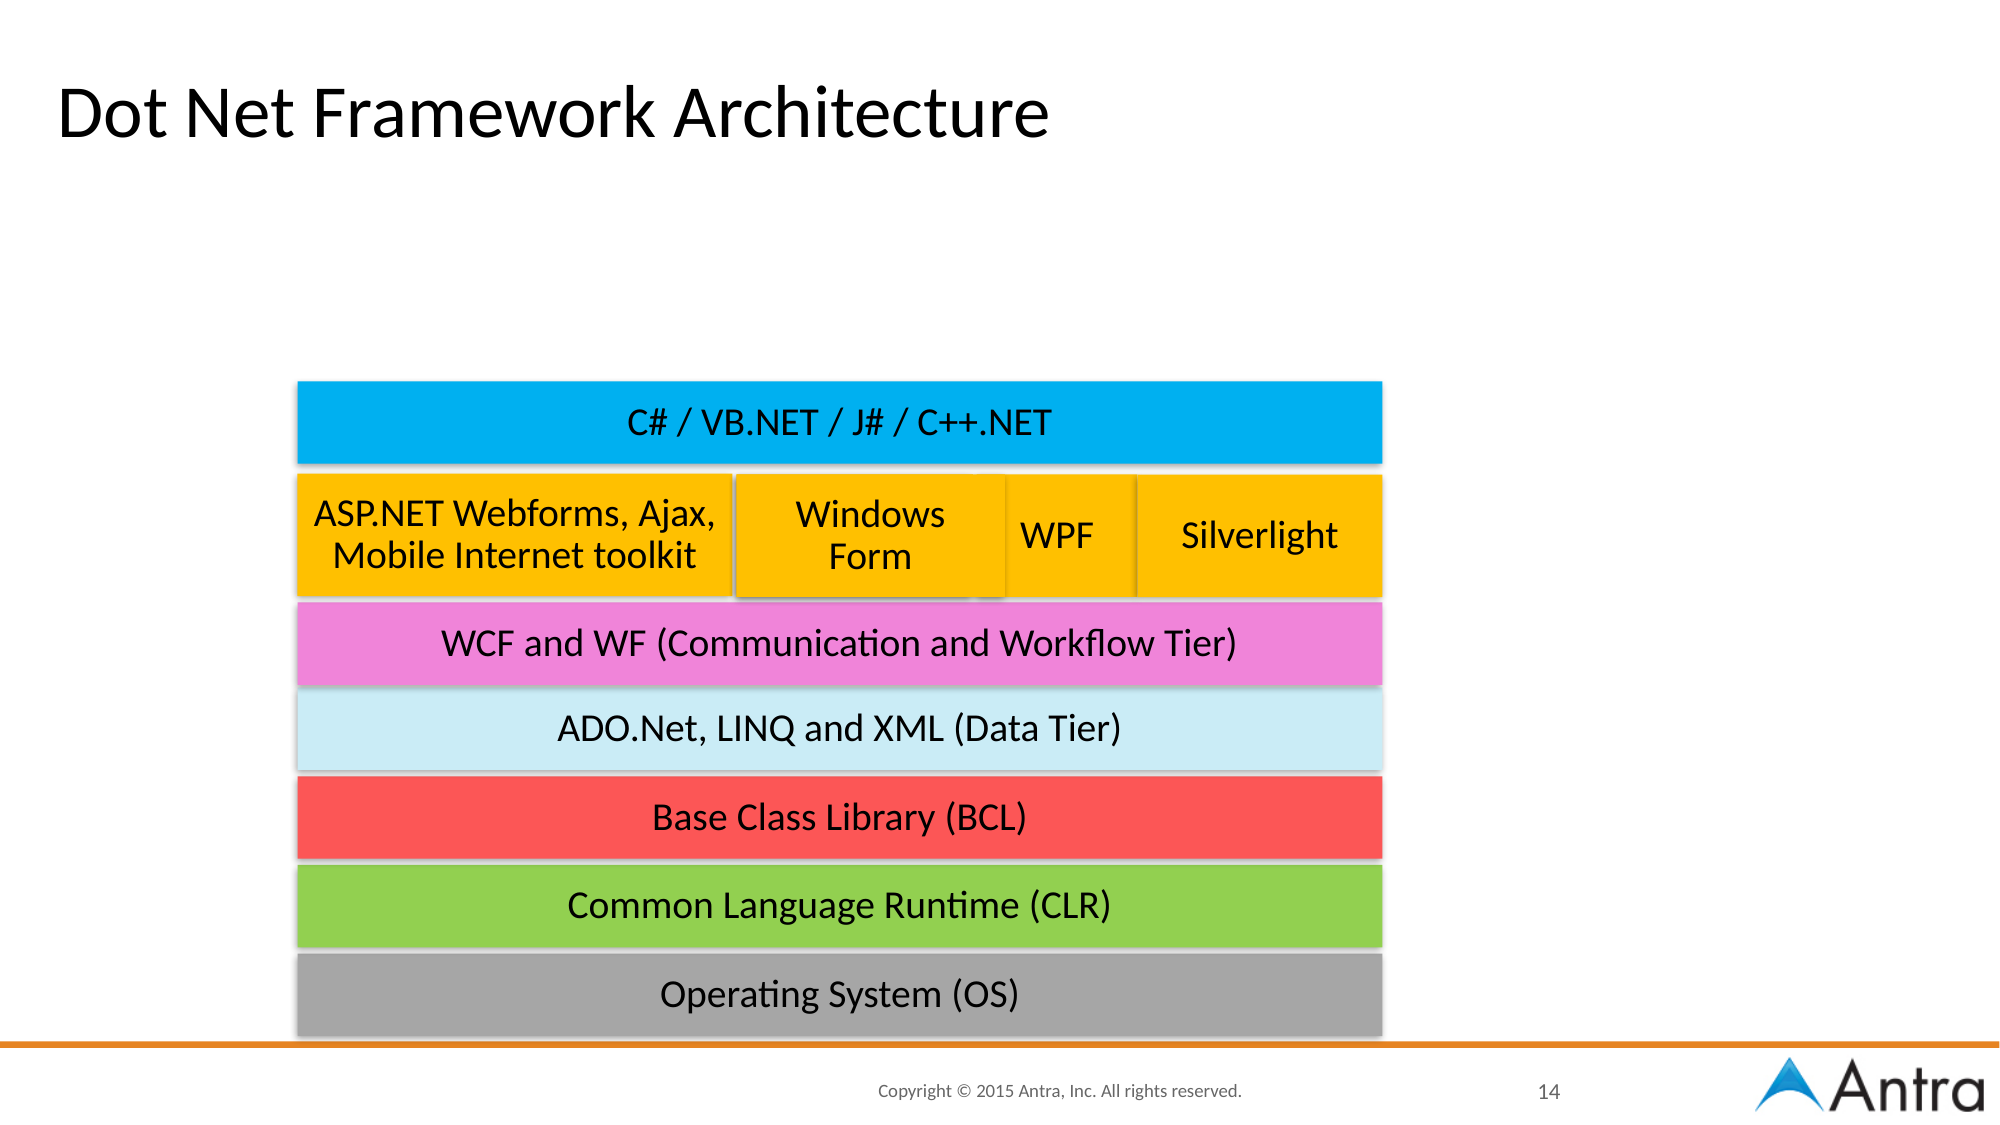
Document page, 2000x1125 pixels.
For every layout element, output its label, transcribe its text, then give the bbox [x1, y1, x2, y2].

picture [1744, 1048, 1994, 1122]
text_box Windows Form [736, 474, 1005, 597]
text_box WCF and WF (Communication and Workflow Tier) [297, 604, 1383, 685]
slide_number 14 [1498, 1075, 1561, 1106]
text_box ADO.Net, LINQ and XML (Data Tier) [297, 693, 1383, 770]
text_box Silverlight [1137, 474, 1383, 598]
title Dot Net Framework Architecture [57, 6, 1883, 153]
text_box Base Class Library (BCL) [297, 778, 1383, 859]
text_box Common Language Runtime (CLR) [297, 867, 1383, 948]
text_box ASP.NET Webforms, Ajax, Mobile Internet toolkit [297, 473, 731, 597]
text_box Operating System (OS) [297, 955, 1383, 1037]
text_box WPF [1008, 474, 1134, 597]
text_box C# / VB.NET / J# / C++.NET [297, 381, 1383, 464]
